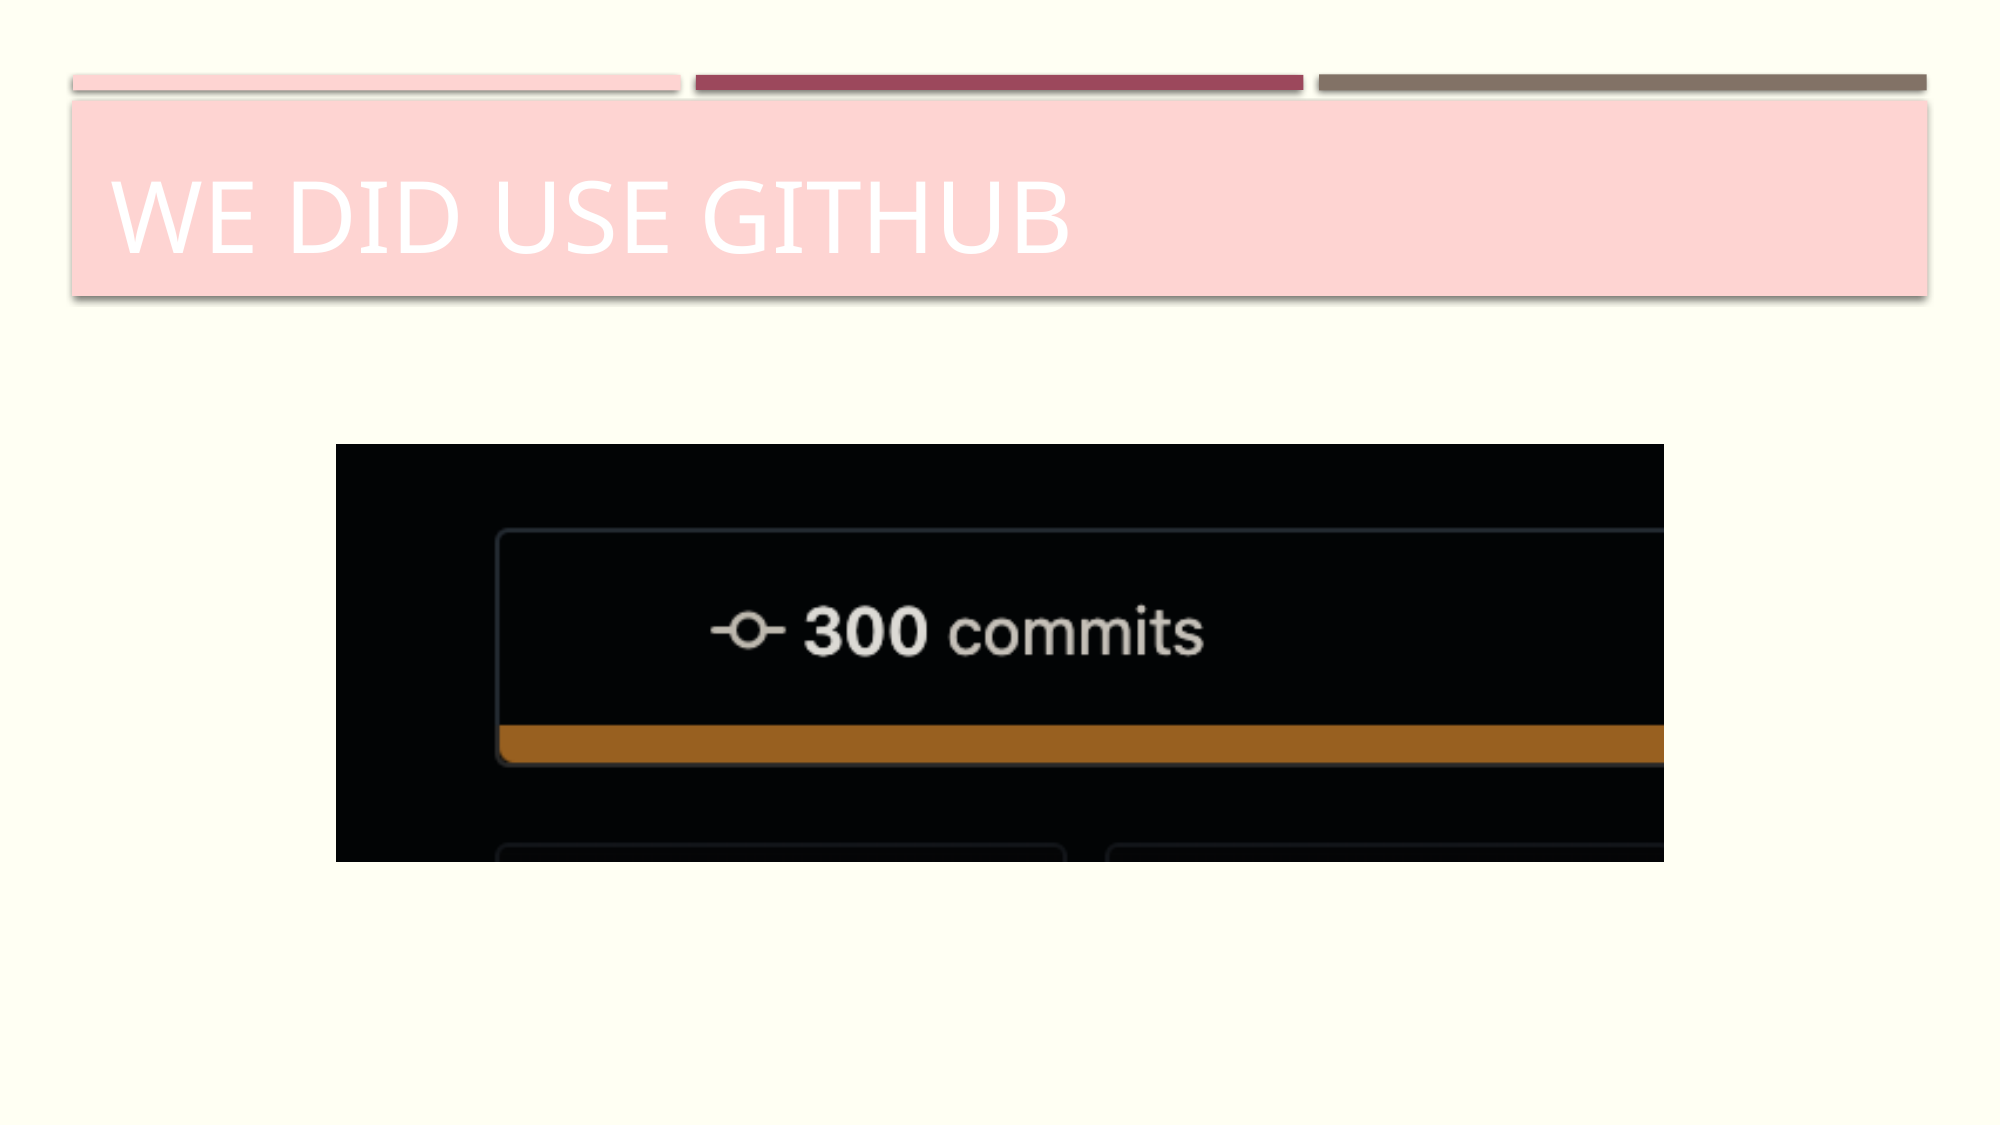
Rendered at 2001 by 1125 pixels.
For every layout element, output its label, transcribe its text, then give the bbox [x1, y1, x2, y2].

picture [336, 444, 1664, 863]
title We did use github [95, 115, 1905, 282]
